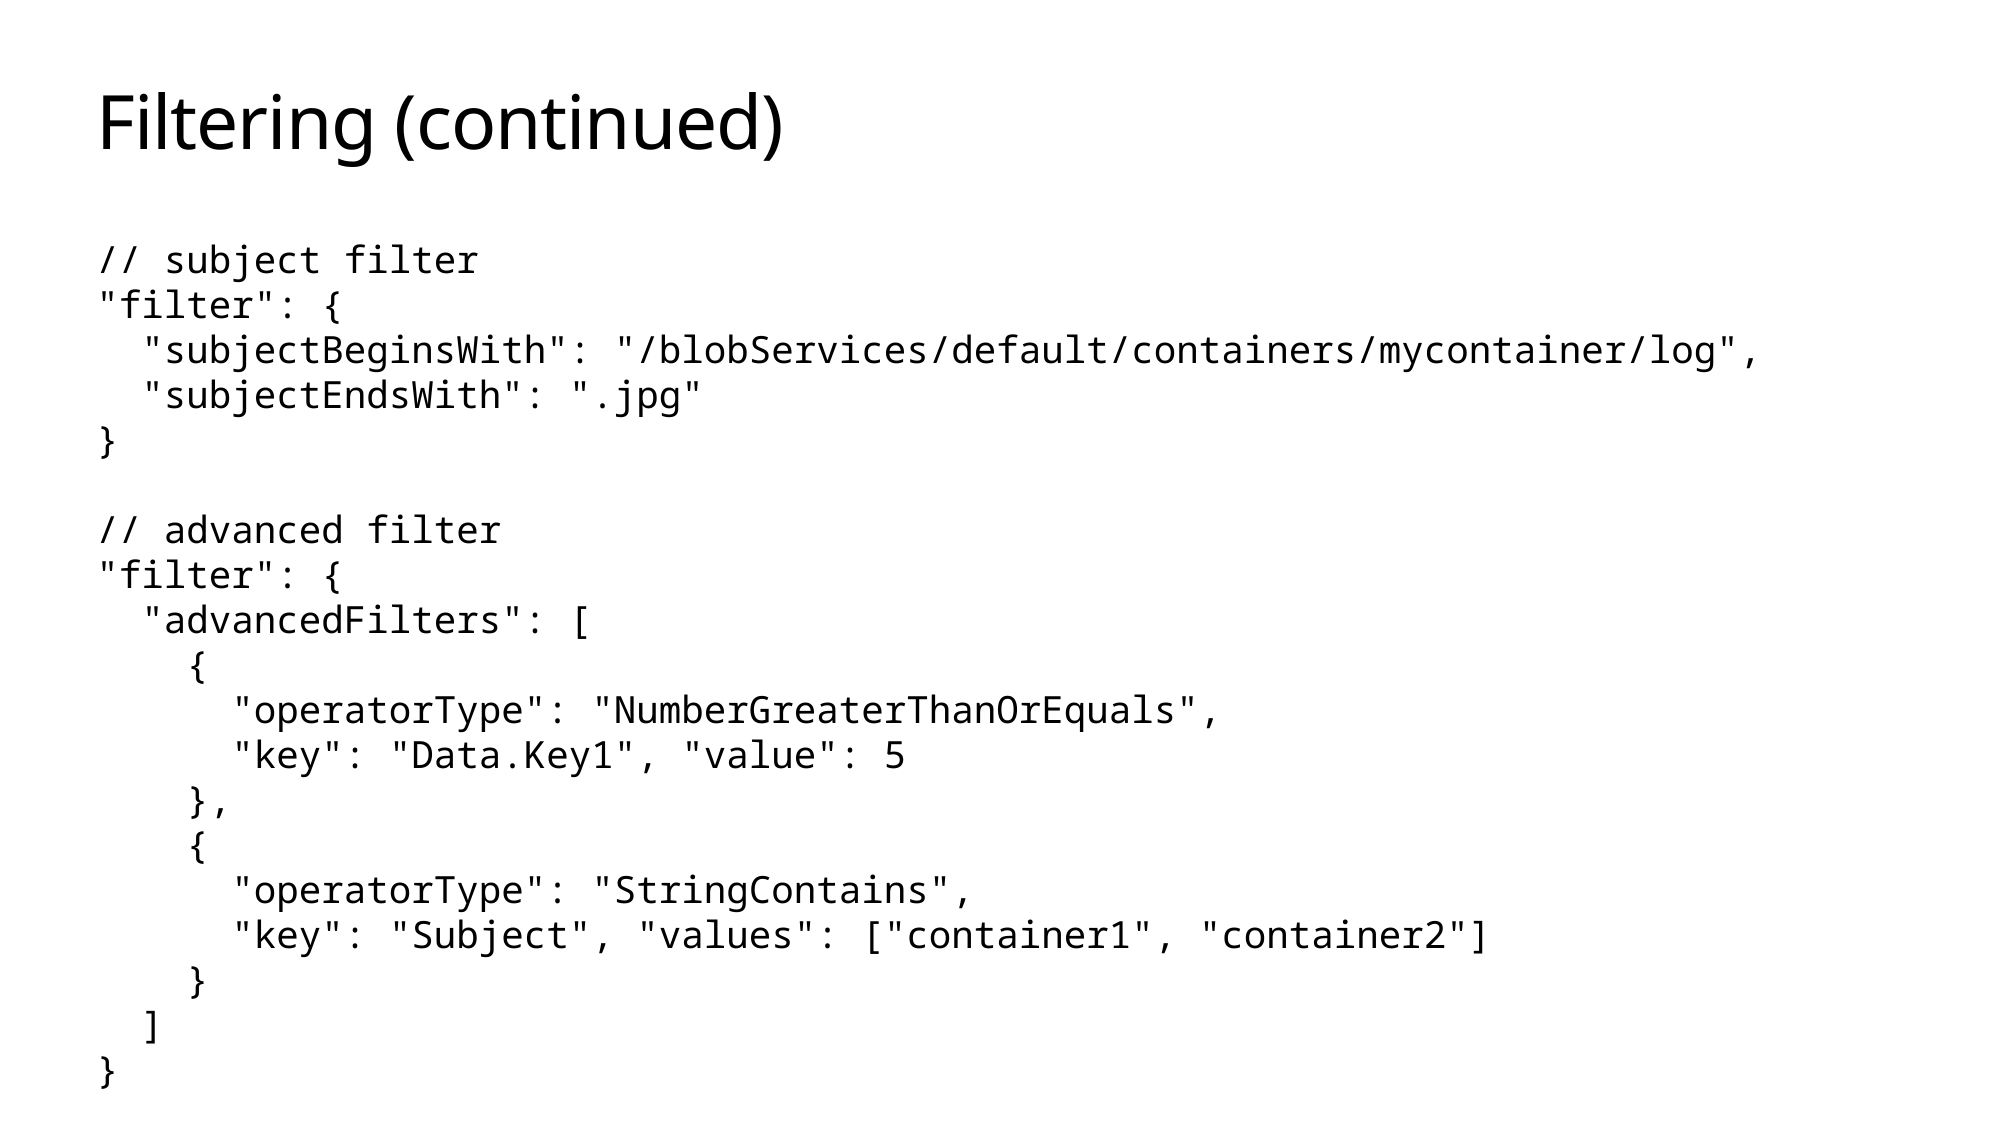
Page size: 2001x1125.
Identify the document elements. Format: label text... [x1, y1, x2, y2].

list // subject filter "filter": { "subjectBeginsWith": "/blobServices/default/containers/mycontainer/log", "subjectEndsWith": ".jpg" } // advanced filter "filter": { "advancedFilters": [ { "operatorType": "NumberGreaterThanOrEquals", "key": "Data.Key1", "value": 5 }, { "operatorType": "StringContains", "key": "Subject", "values": ["container1", "container2"] } ] } [96, 235, 1904, 1099]
title Filtering (continued) [96, 75, 1904, 166]
